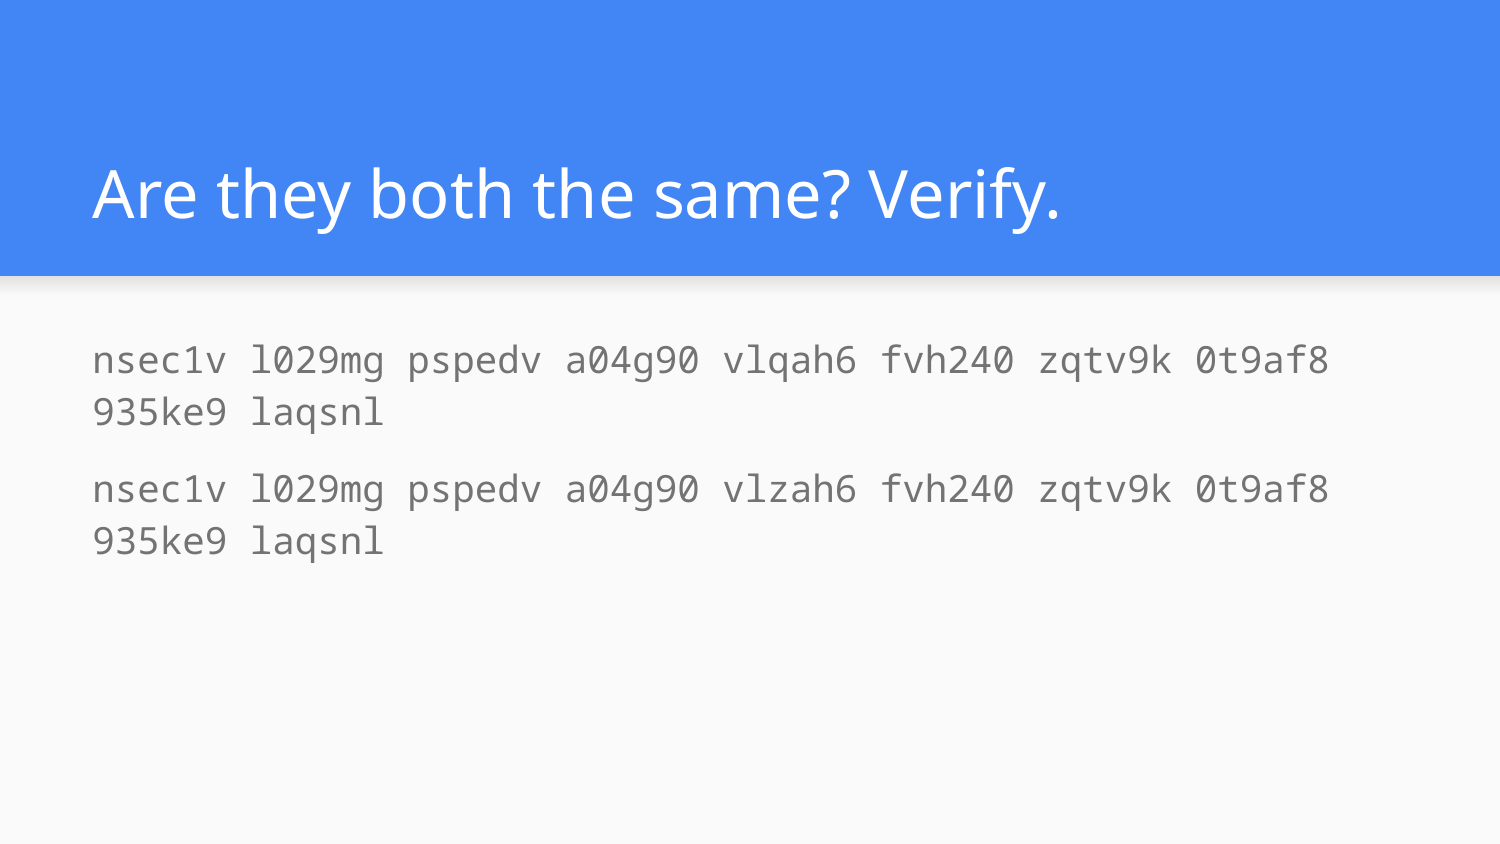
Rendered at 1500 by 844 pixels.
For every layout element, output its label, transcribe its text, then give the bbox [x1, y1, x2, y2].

list nsec1v l029mg pspedv a04g90 vlqah6 fvh240 zqtv9k 0t9af8 935ke9 laqsnl nsec1v l029mg pspedv a04g90 vlzah6 fvh240 zqtv9k 0t9af8 935ke9 laqsnl [77, 314, 1427, 760]
title Are they both the same? Verify. [77, 121, 1427, 248]
